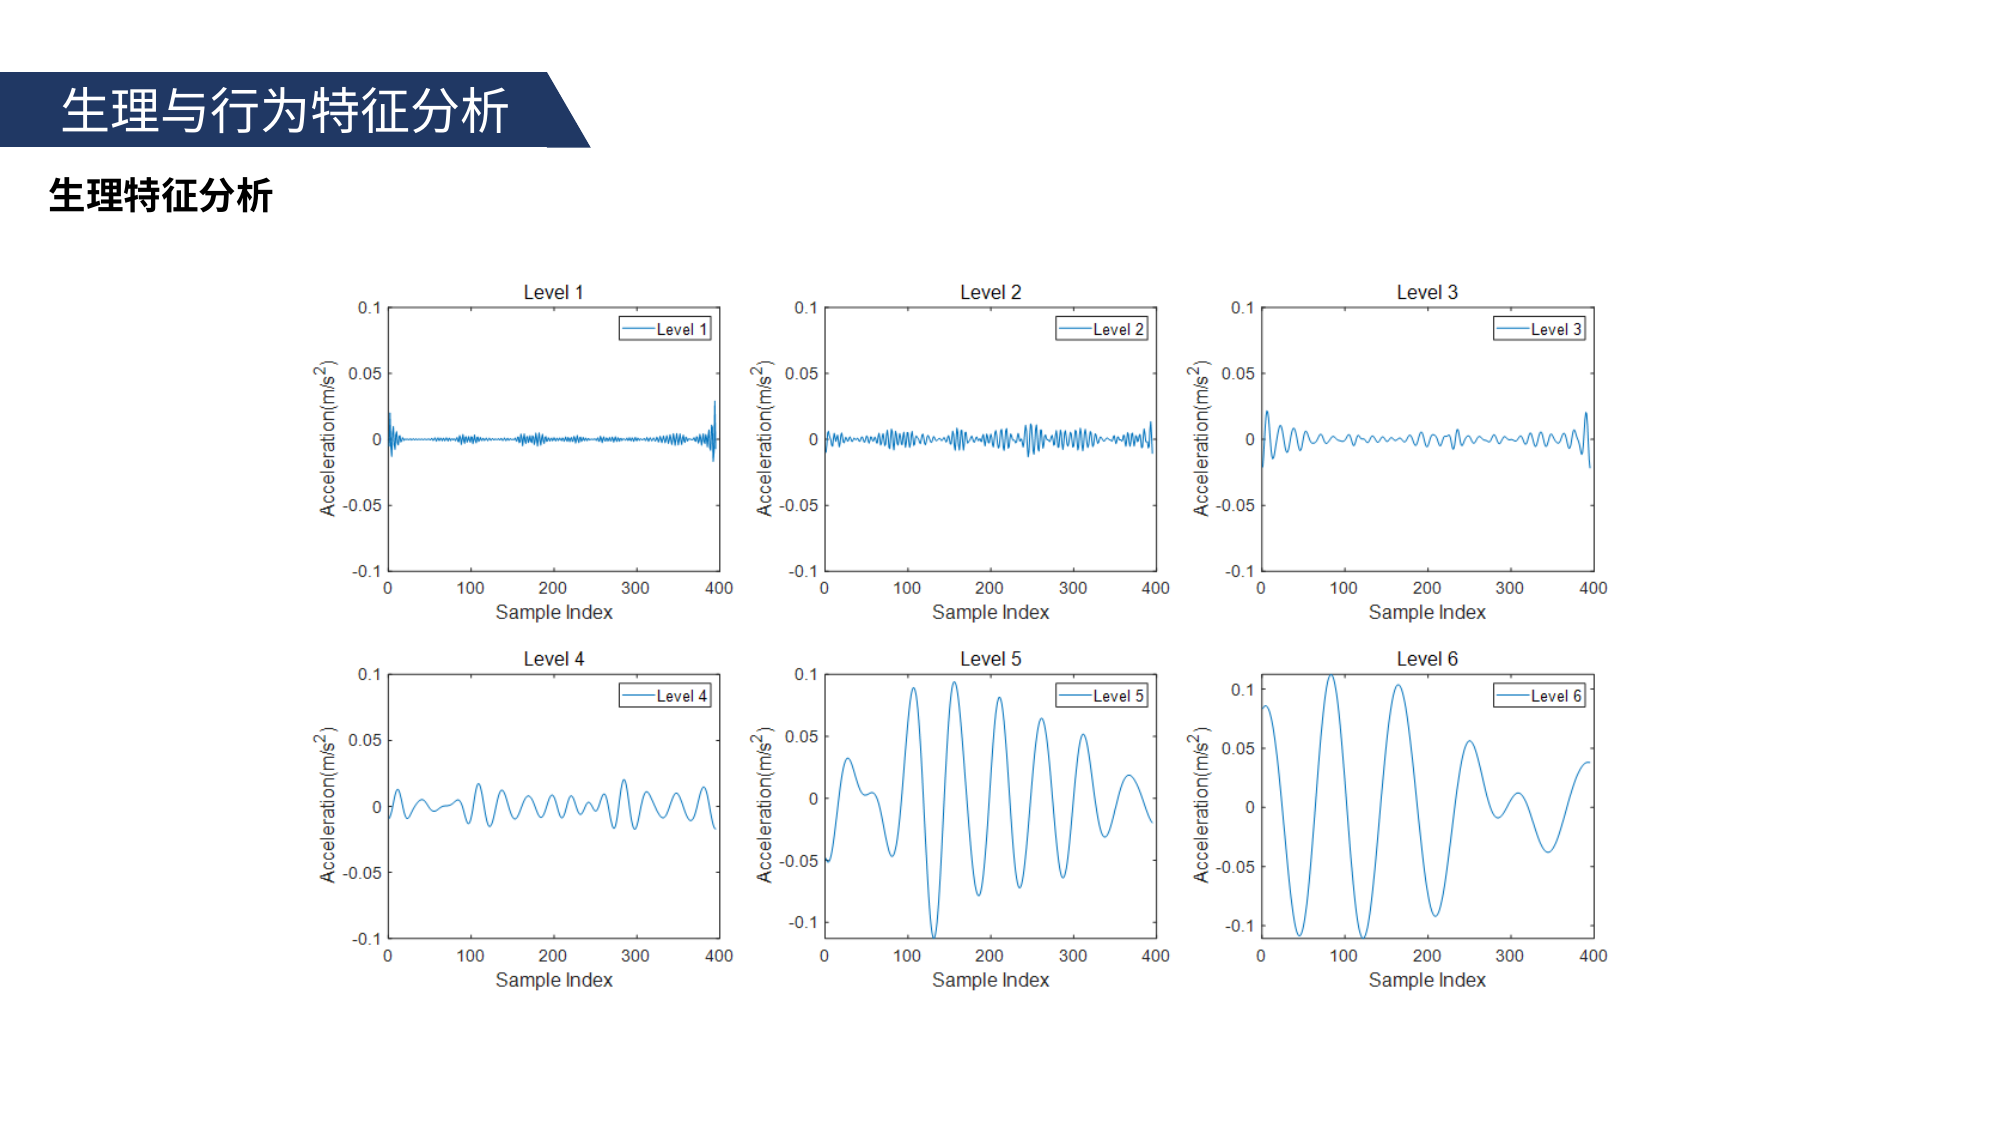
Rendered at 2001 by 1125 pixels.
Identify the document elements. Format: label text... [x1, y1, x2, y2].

picture [309, 280, 1614, 994]
text_box 生理特征分析 [33, 164, 310, 225]
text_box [0, 72, 591, 148]
